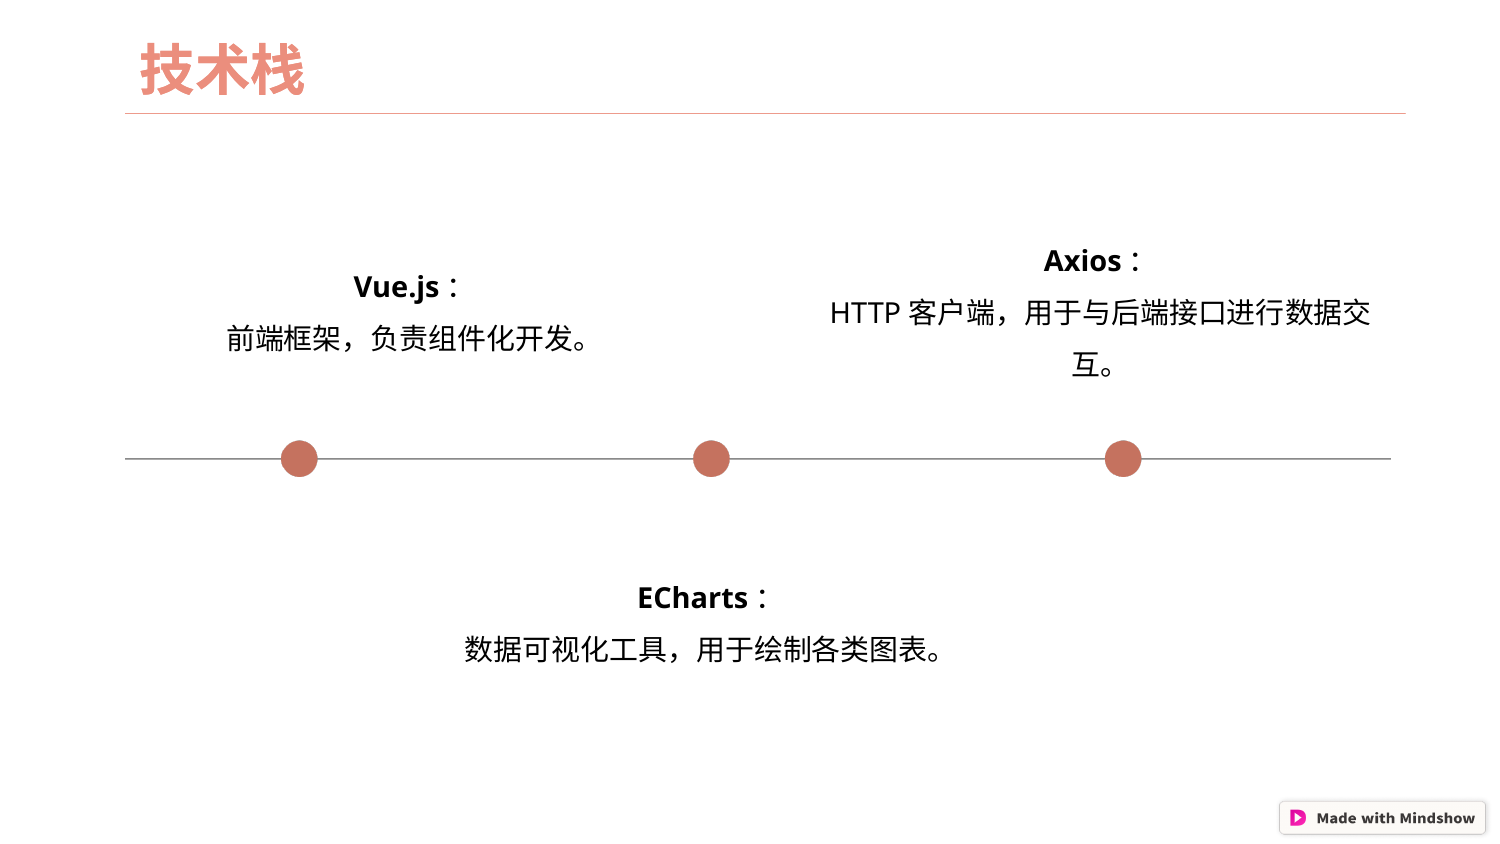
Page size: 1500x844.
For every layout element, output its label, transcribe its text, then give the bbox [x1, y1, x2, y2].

text_box 技术栈 [125, 22, 1406, 114]
picture [1274, 795, 1493, 840]
picture [124, 209, 1391, 708]
